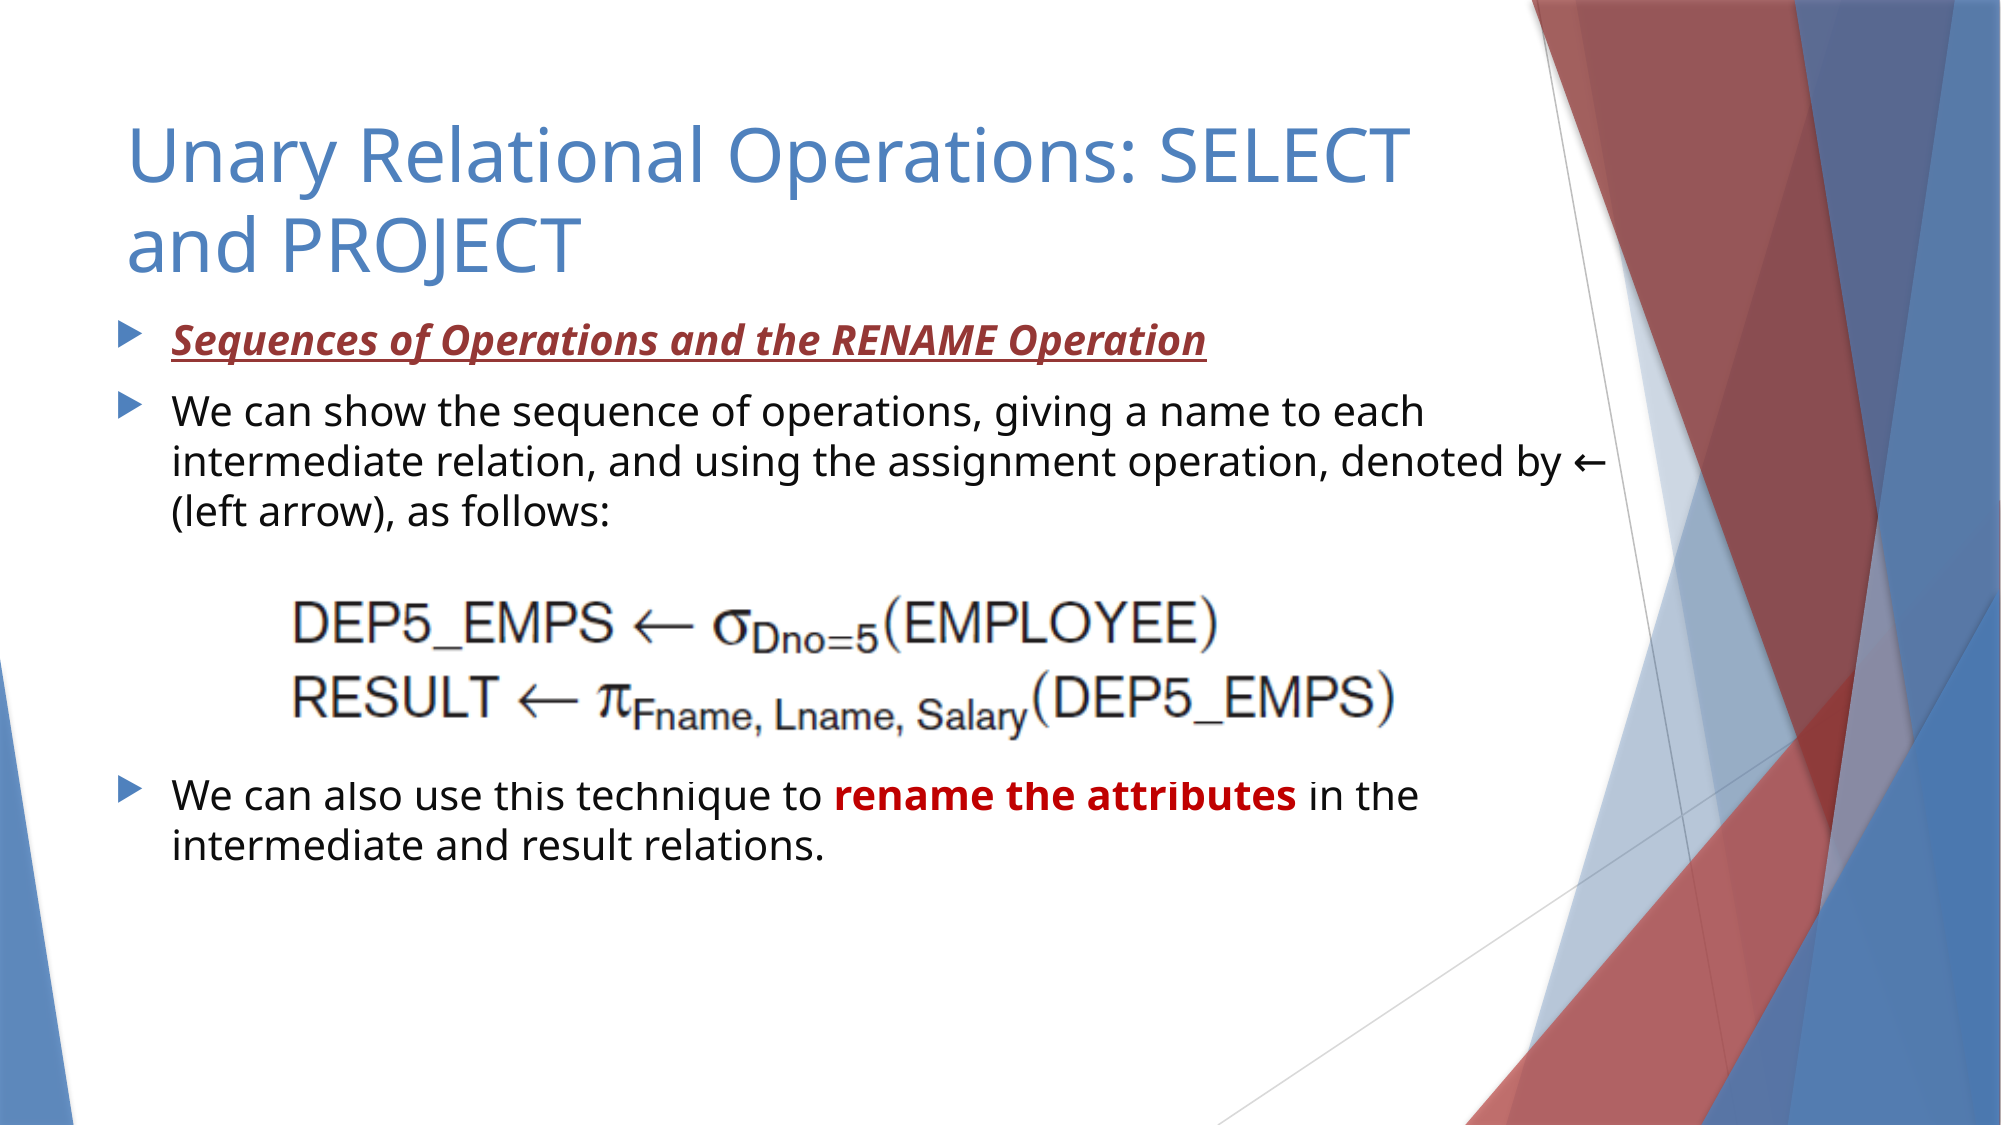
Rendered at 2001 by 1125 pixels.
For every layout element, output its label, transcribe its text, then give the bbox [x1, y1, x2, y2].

title Unary Relational Operations: SELECT and PROJECT [111, 99, 1522, 306]
list Sequences of Operations and the RENAME Operation We can show the sequence of operations, giving a name to each intermediate relation, and using the assignment operation, denoted by ← (left arrow), as follows: We can also use this technique to rename the attributes in the intermediate and result relations. [100, 306, 1634, 1071]
picture [262, 545, 1429, 782]
